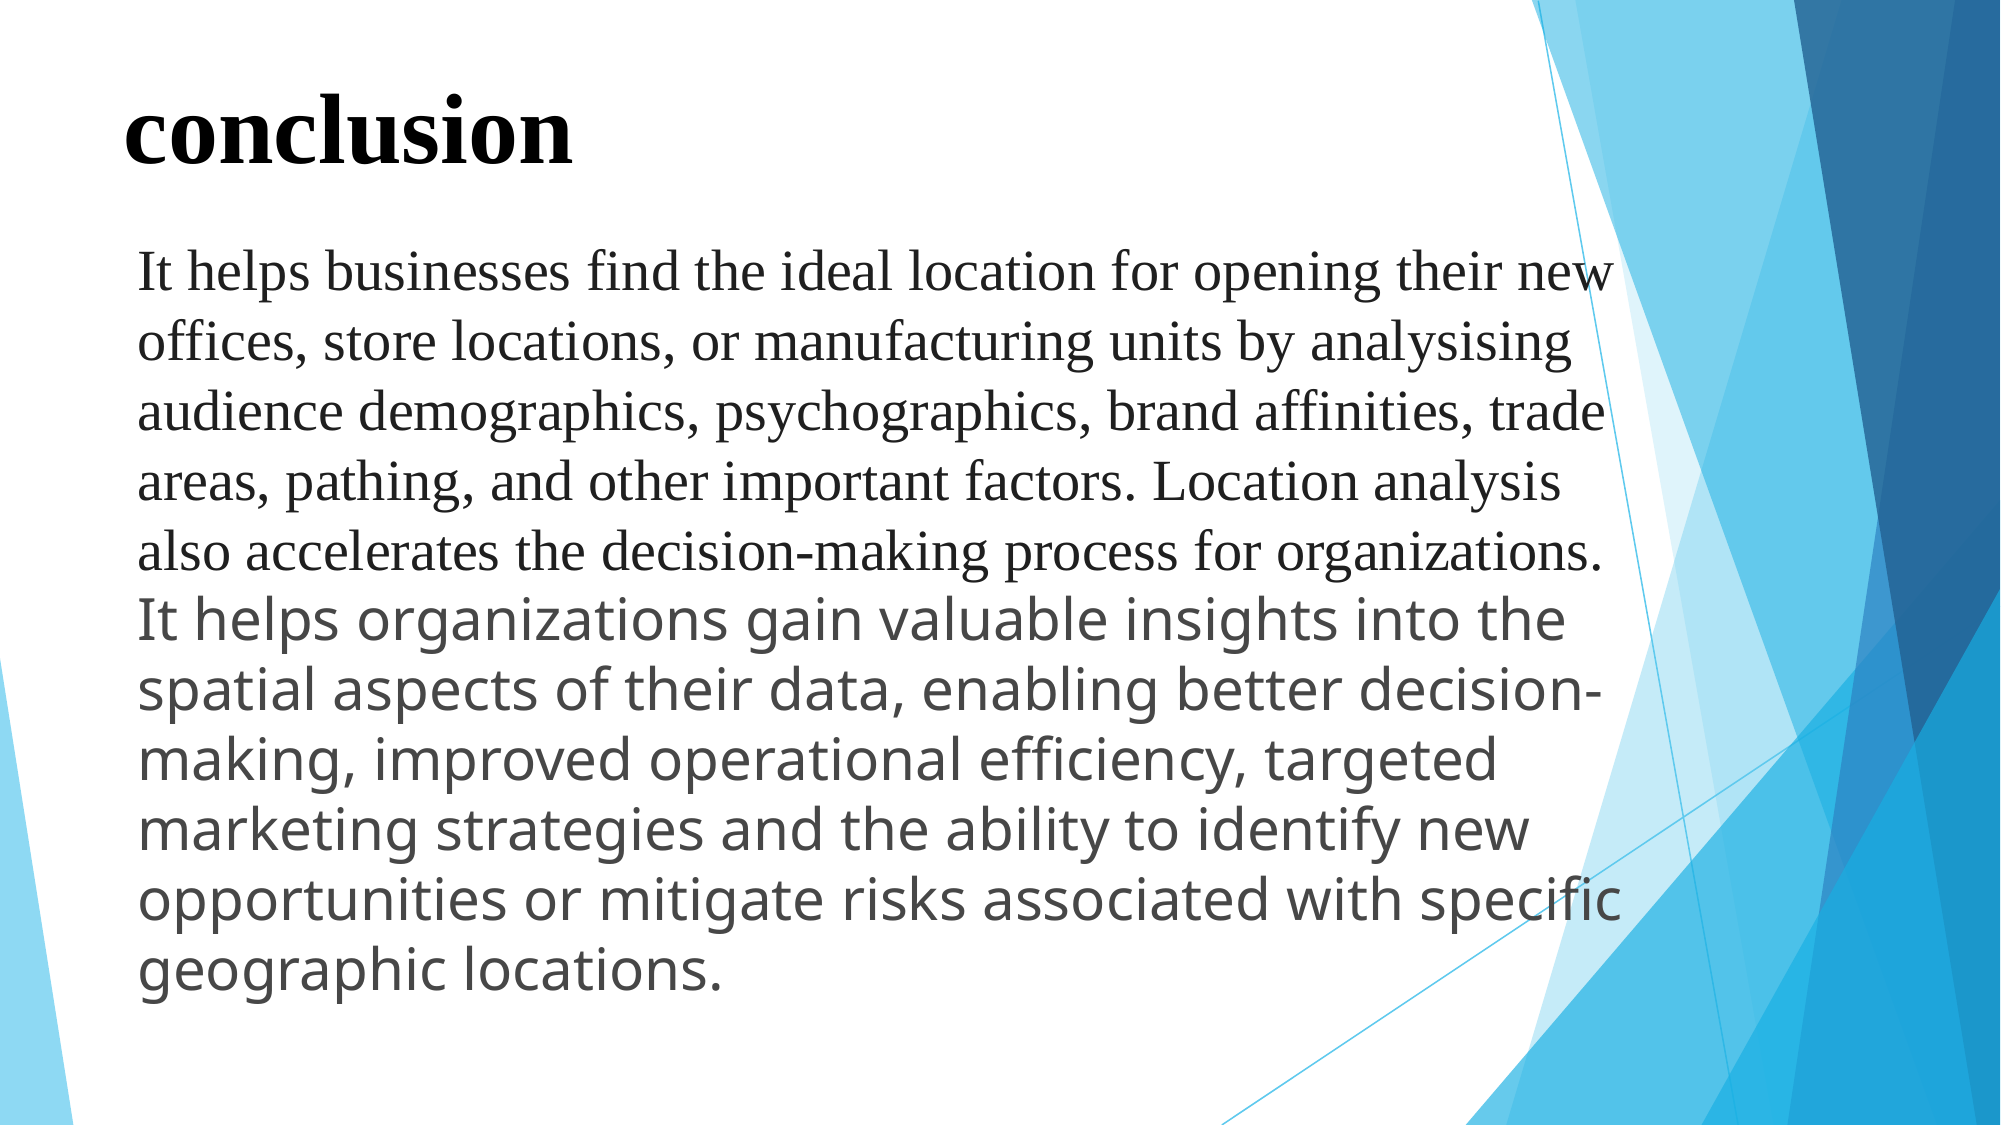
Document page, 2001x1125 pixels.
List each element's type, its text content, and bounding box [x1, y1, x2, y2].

text_box It helps businesses find the ideal location for opening their new offices, store locations, or manufacturing units by analysising audience demographics, psychographics, brand affinities, trade areas, pathing, and other important factors. Location analysis also accelerates the decision-making process for organizations. It helps organizations gain valuable insights into the spatial aspects of their data, enabling better decision-making, improved operational efficiency, targeted marketing strategies and the ability to identify new opportunities or mitigate risks associated with specific geographic locations. [122, 224, 1648, 1010]
title conclusion [123, 63, 1877, 188]
